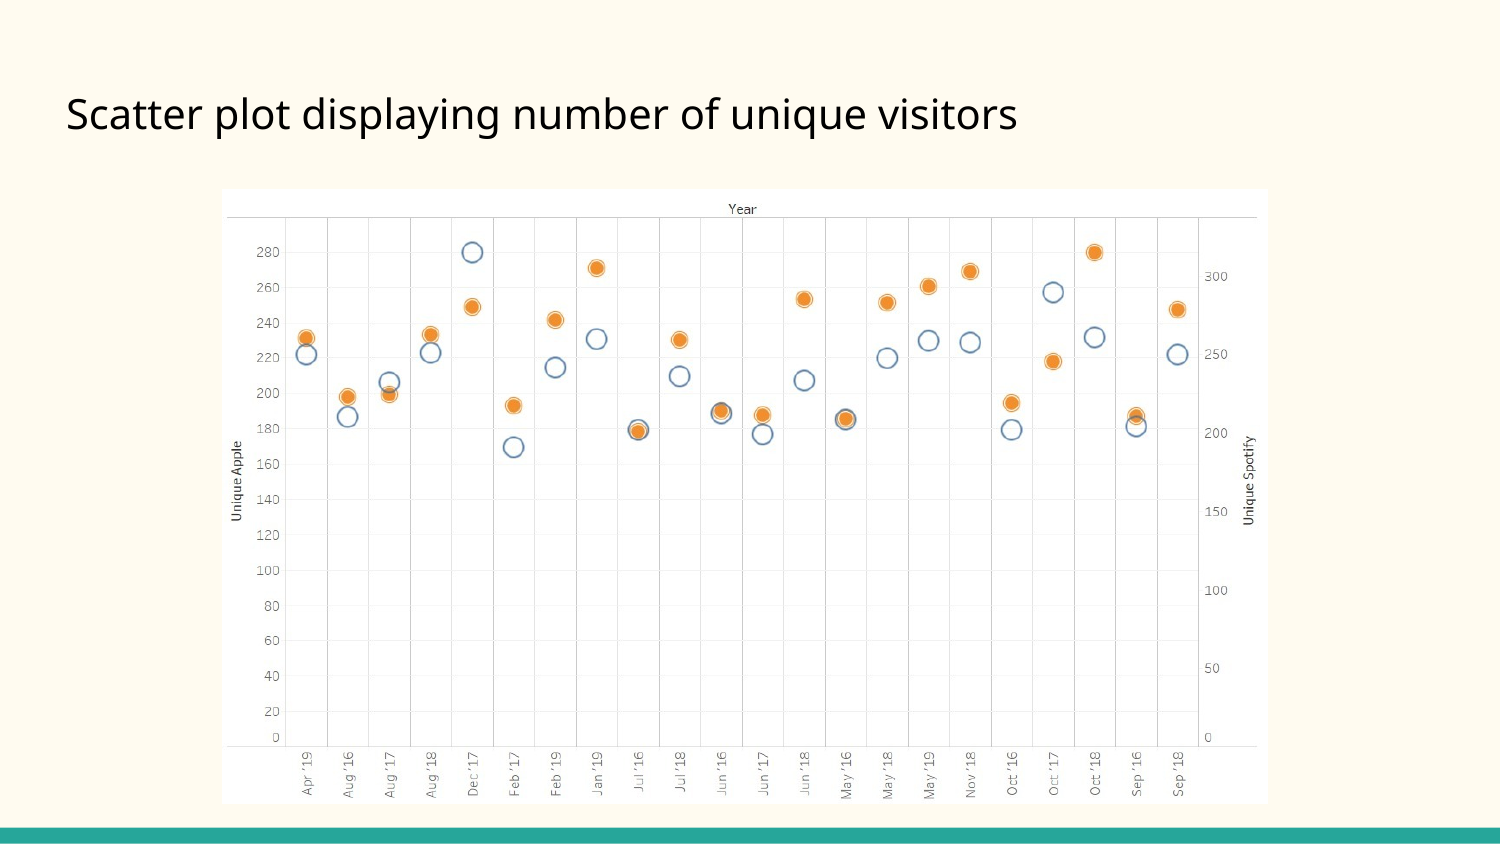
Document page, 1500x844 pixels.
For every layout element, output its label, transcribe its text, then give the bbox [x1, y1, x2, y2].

title Scatter plot displaying number of unique visitors [51, 72, 1449, 174]
picture [221, 189, 1269, 805]
